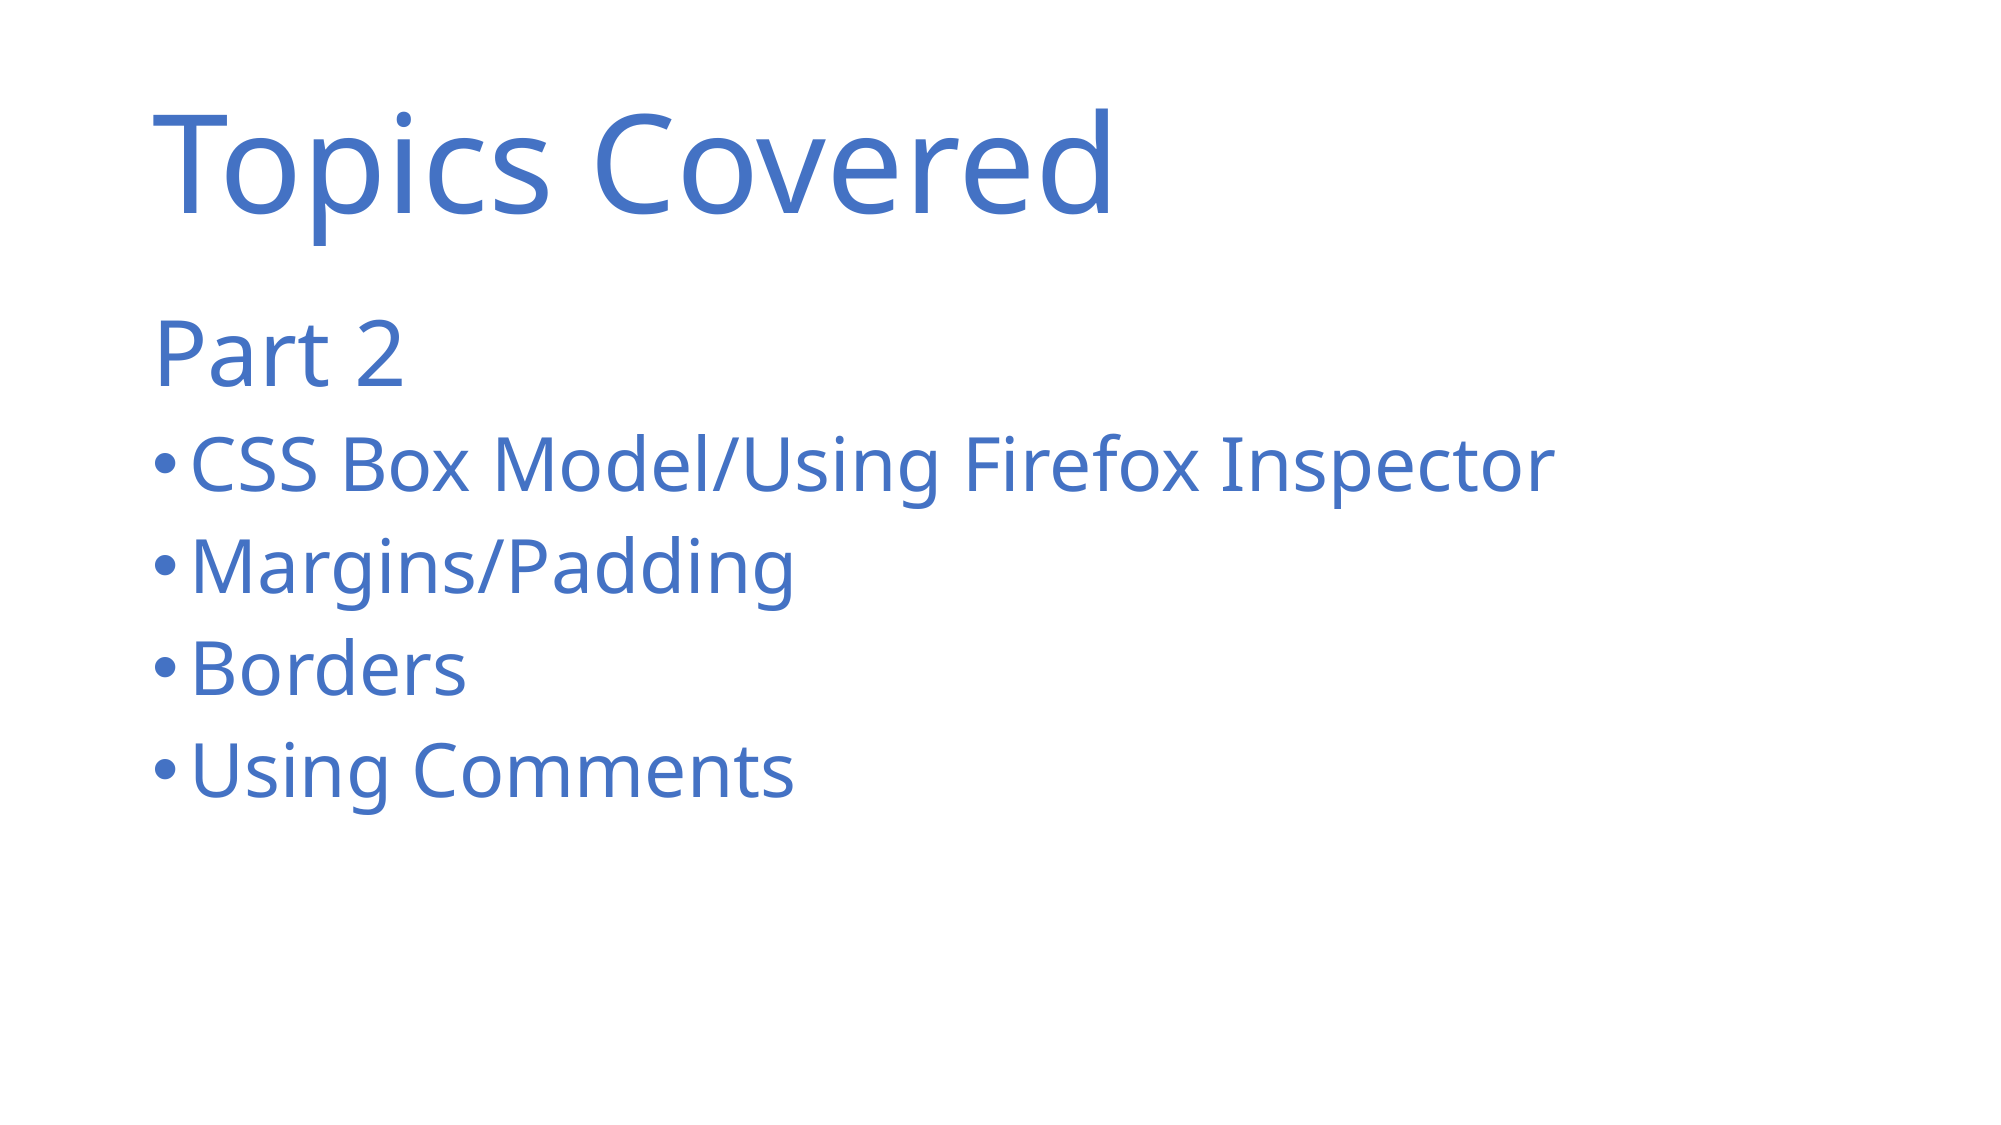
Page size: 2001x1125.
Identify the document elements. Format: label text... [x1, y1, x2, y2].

title Topics Covered [137, 59, 1863, 278]
list Part 2 CSS Box Model/Using Firefox Inspector Margins/Padding Borders Using Comments [137, 299, 1863, 1014]
